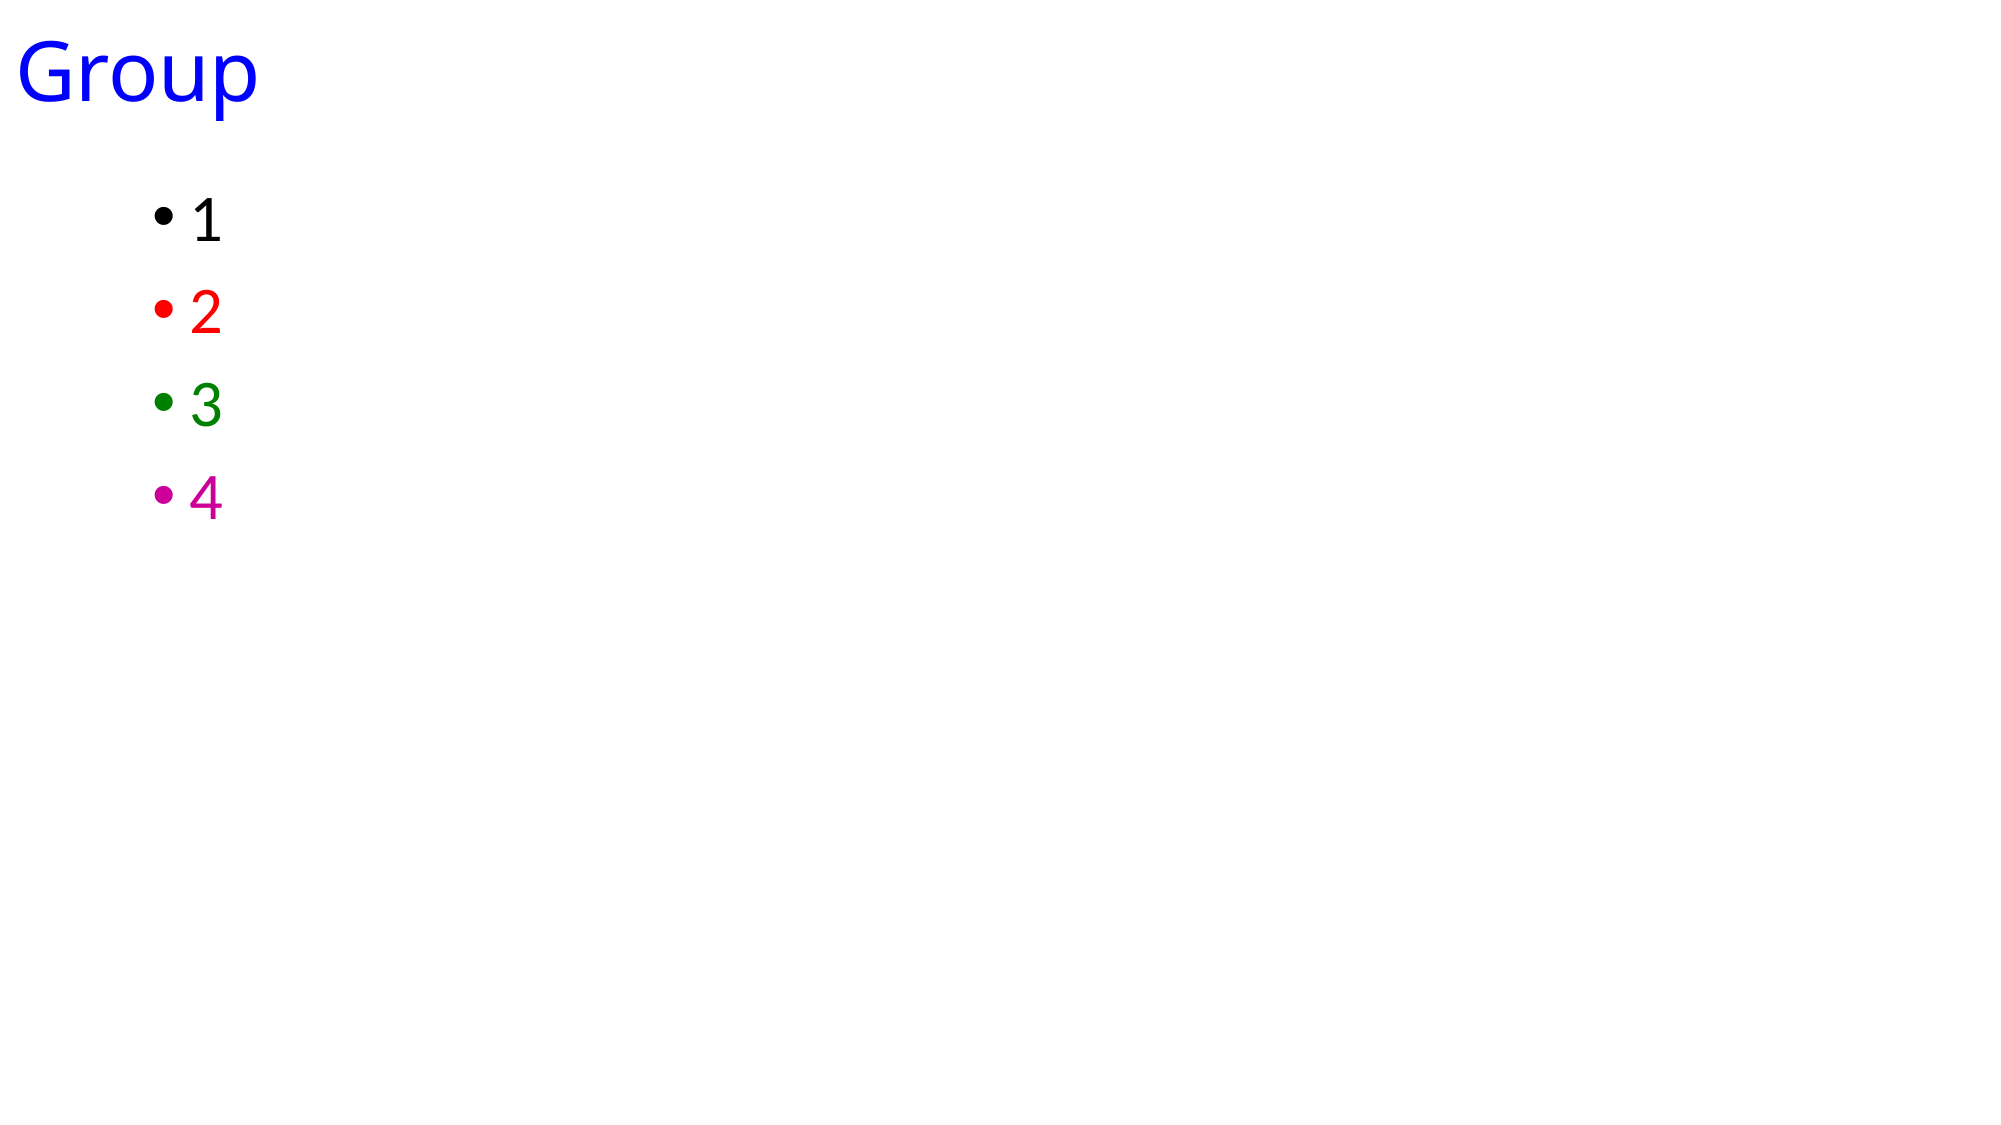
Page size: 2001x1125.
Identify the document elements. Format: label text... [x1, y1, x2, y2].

title Group [0, 0, 2000, 150]
list 1 2 3 4 [137, 176, 1985, 1014]
